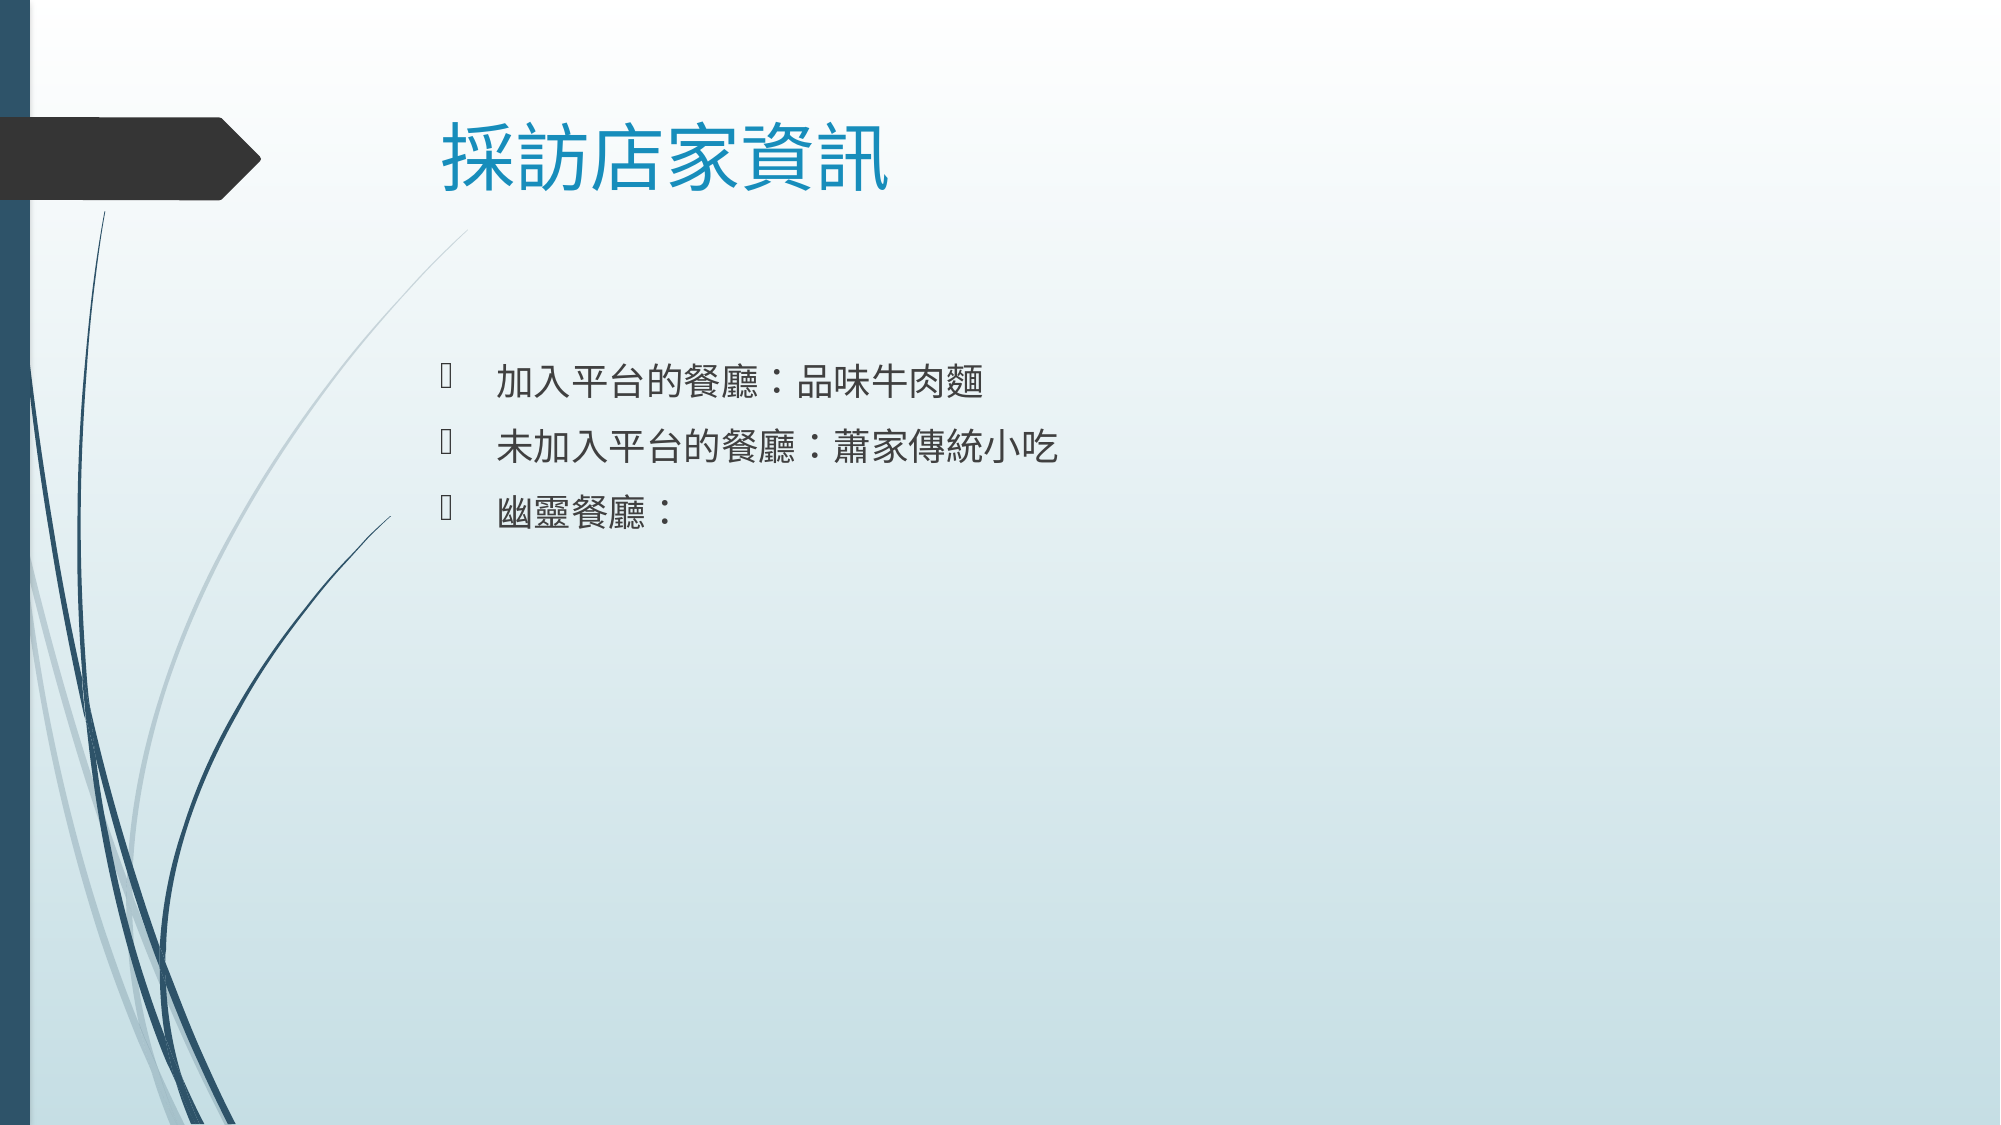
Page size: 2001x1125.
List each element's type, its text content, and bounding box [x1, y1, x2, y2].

list 加入平台的餐廳：品味牛肉麵 未加入平台的餐廳：蕭家傳統小吃 幽靈餐廳： [424, 350, 1888, 970]
title 採訪店家資訊 [425, 102, 1888, 313]
